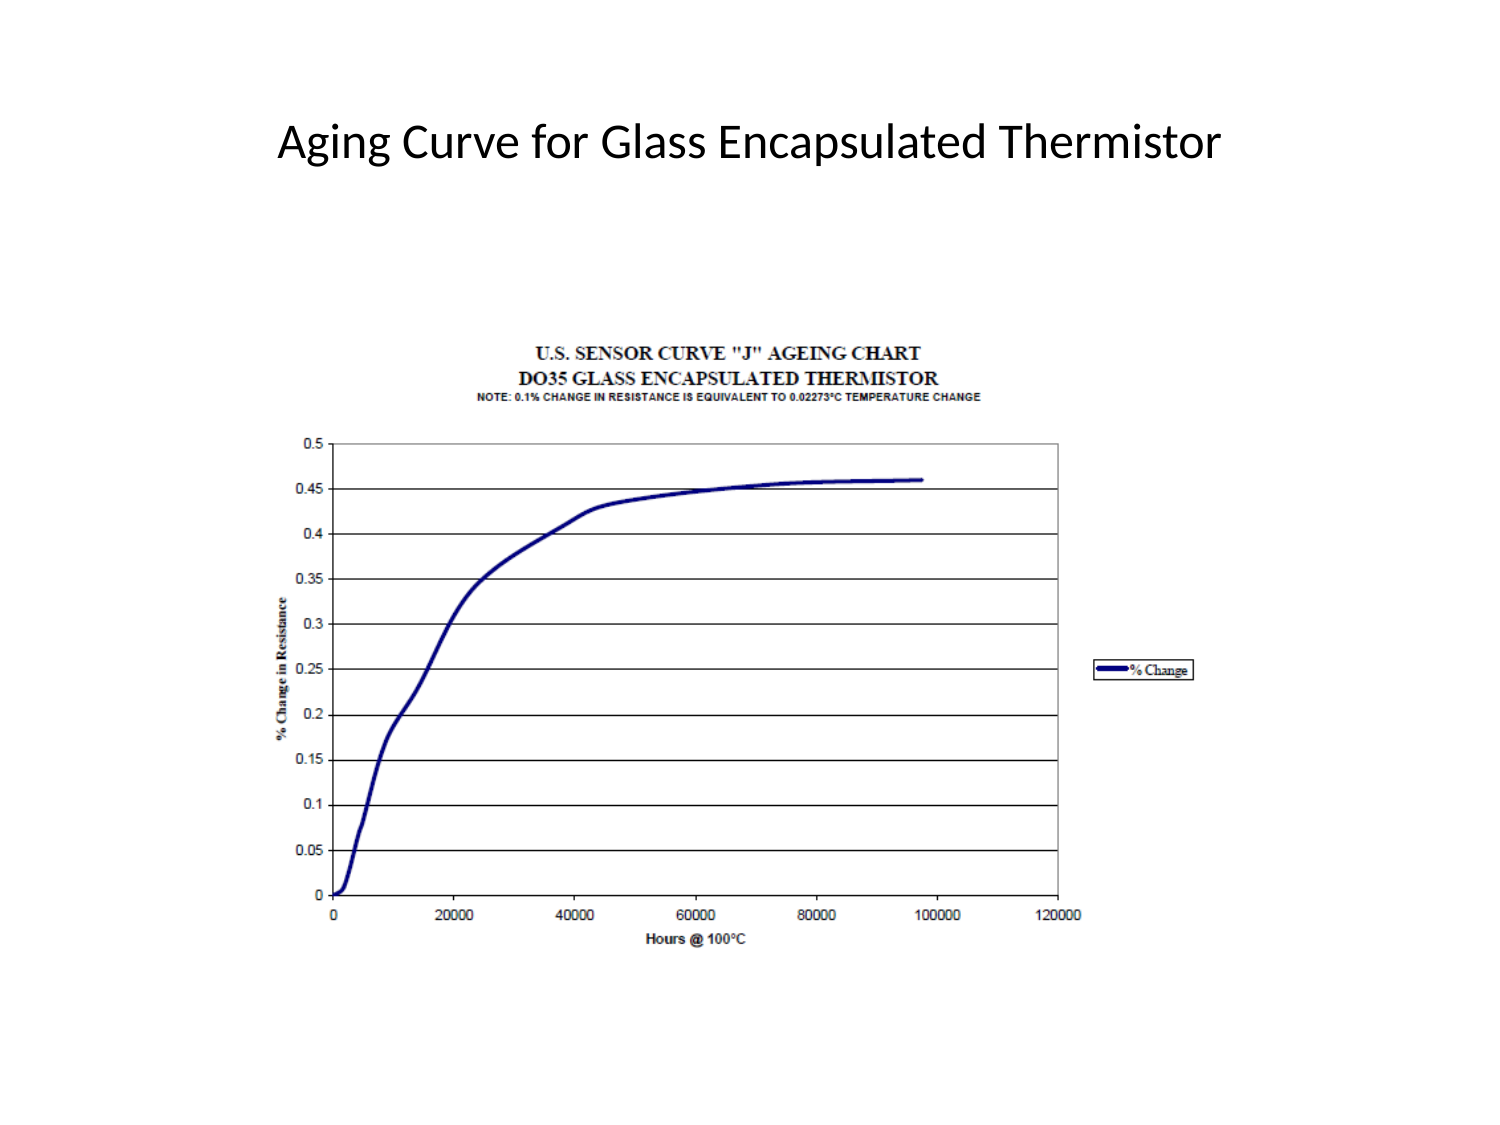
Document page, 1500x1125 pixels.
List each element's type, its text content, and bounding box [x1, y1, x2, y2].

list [229, 262, 1271, 1006]
title Aging Curve for Glass Encapsulated Thermistor [75, 45, 1425, 233]
